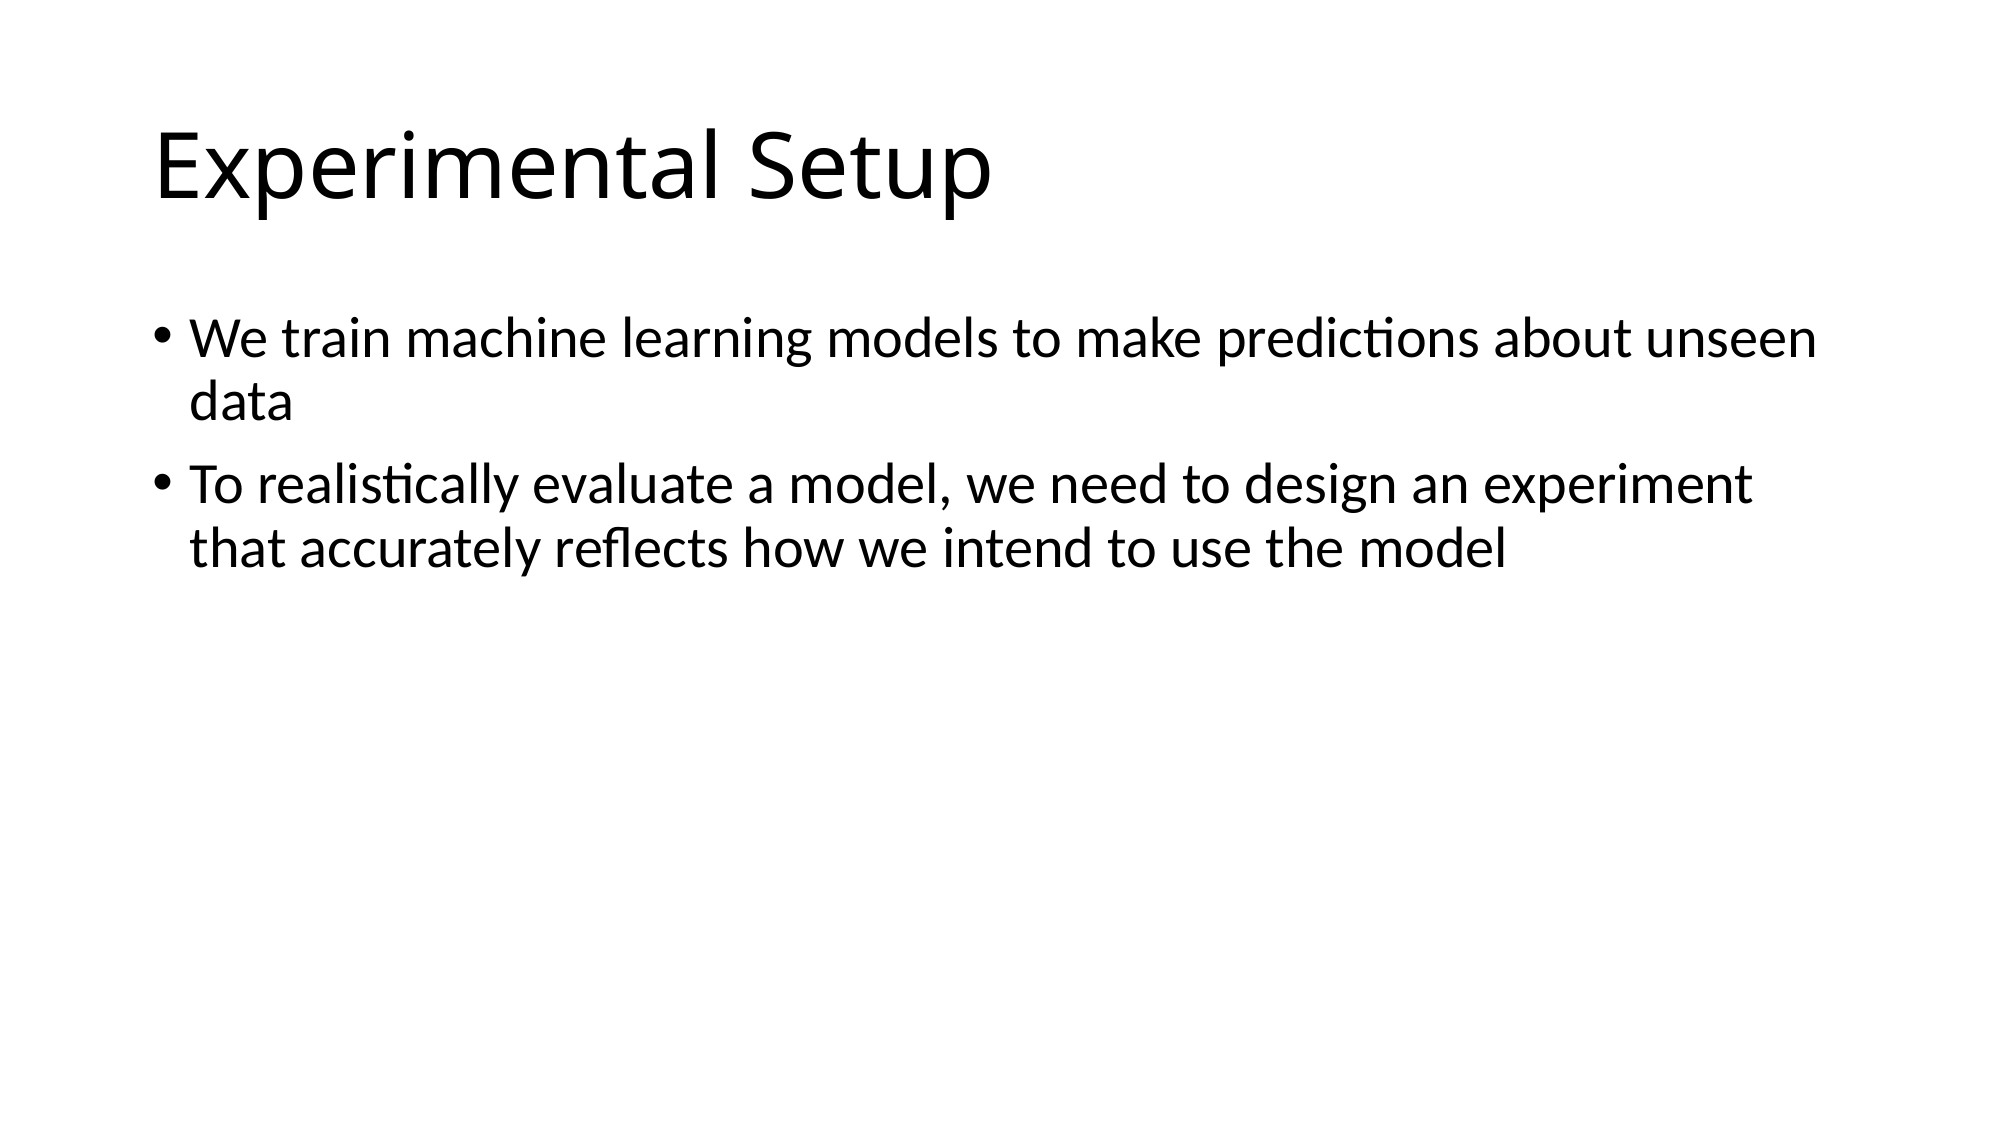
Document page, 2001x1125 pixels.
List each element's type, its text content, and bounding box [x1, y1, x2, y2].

title Experimental Setup [137, 59, 1863, 278]
list We train machine learning models to make predictions about unseen data To realistically evaluate a model, we need to design an experiment that accurately reflects how we intend to use the model [137, 299, 1863, 1014]
